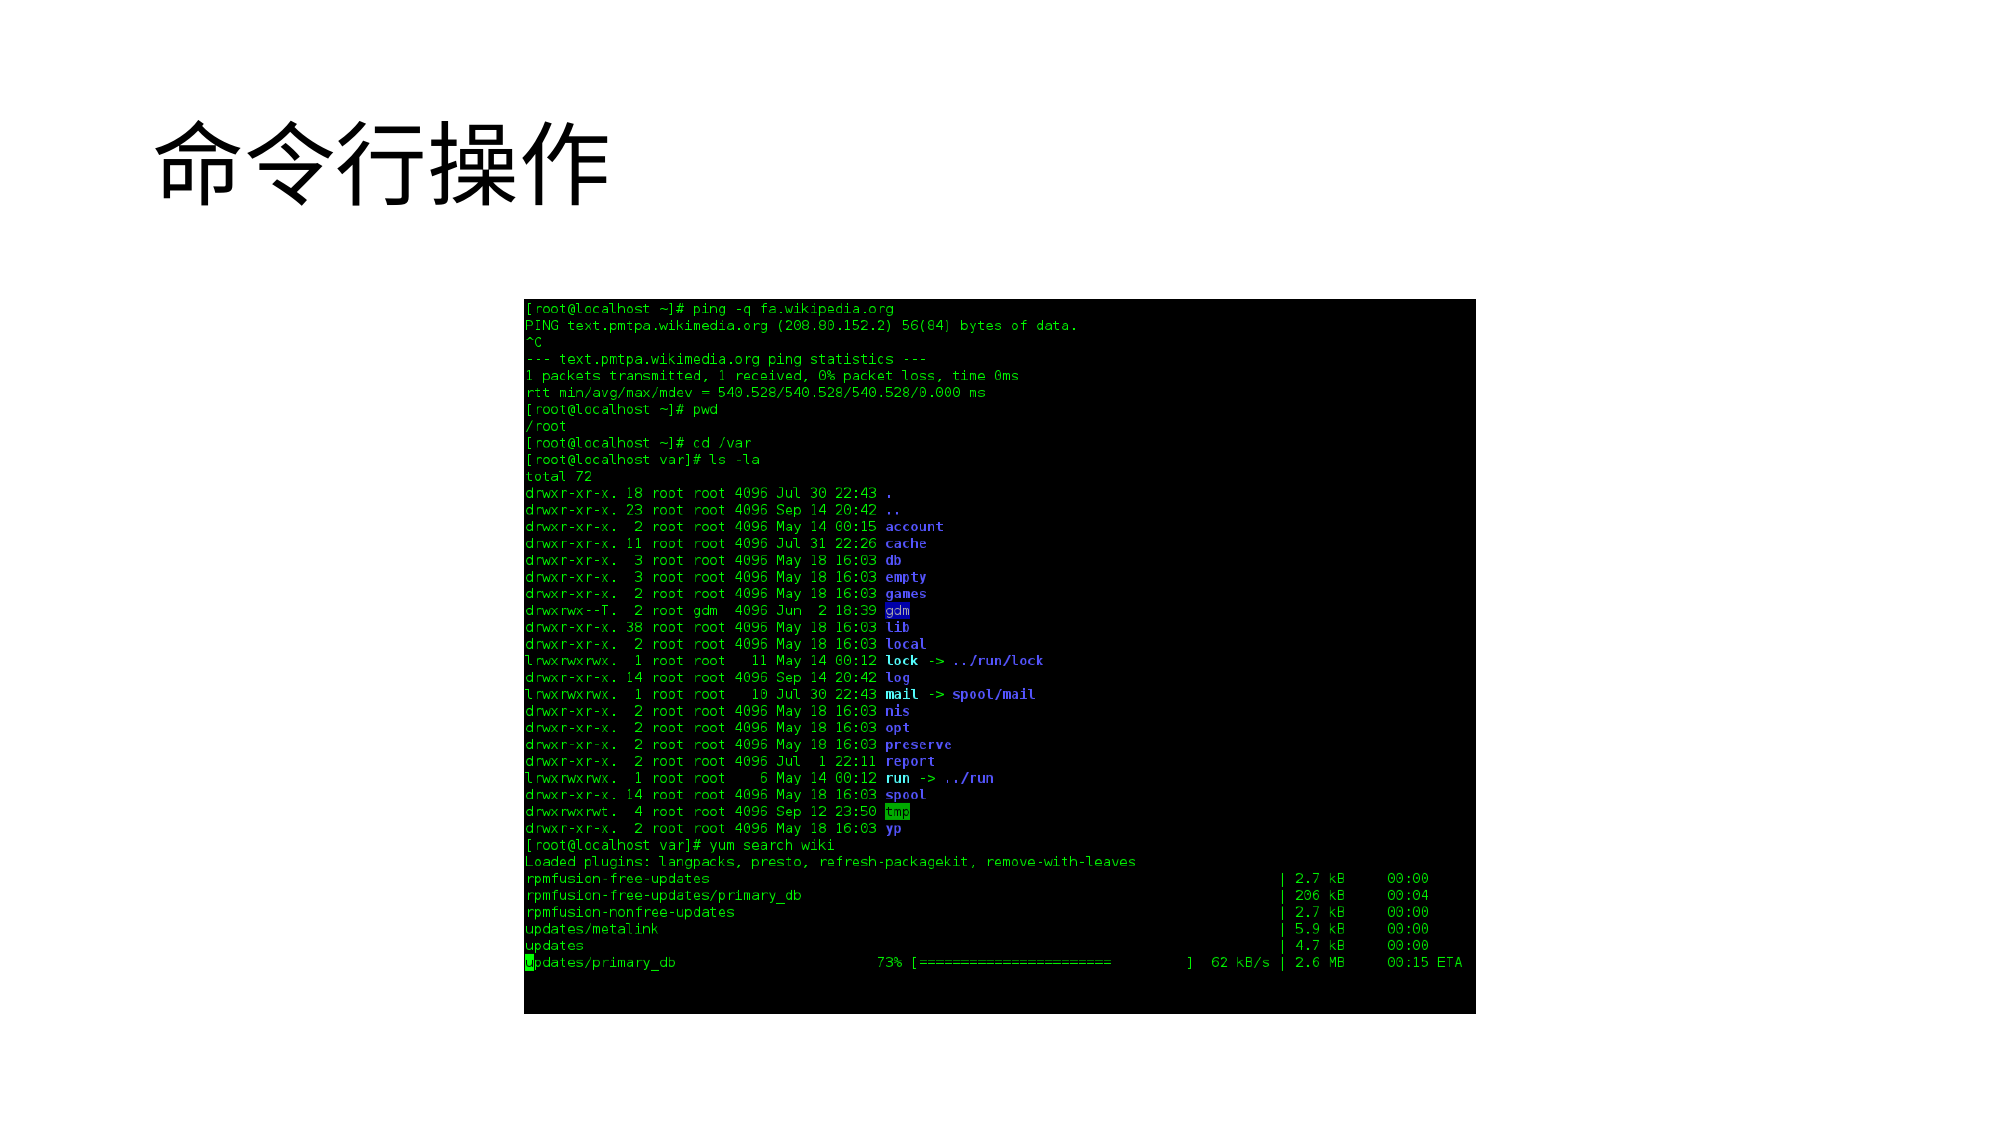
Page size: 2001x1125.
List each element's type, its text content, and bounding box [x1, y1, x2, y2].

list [524, 299, 1476, 1014]
title 命令行操作 [137, 59, 1863, 278]
